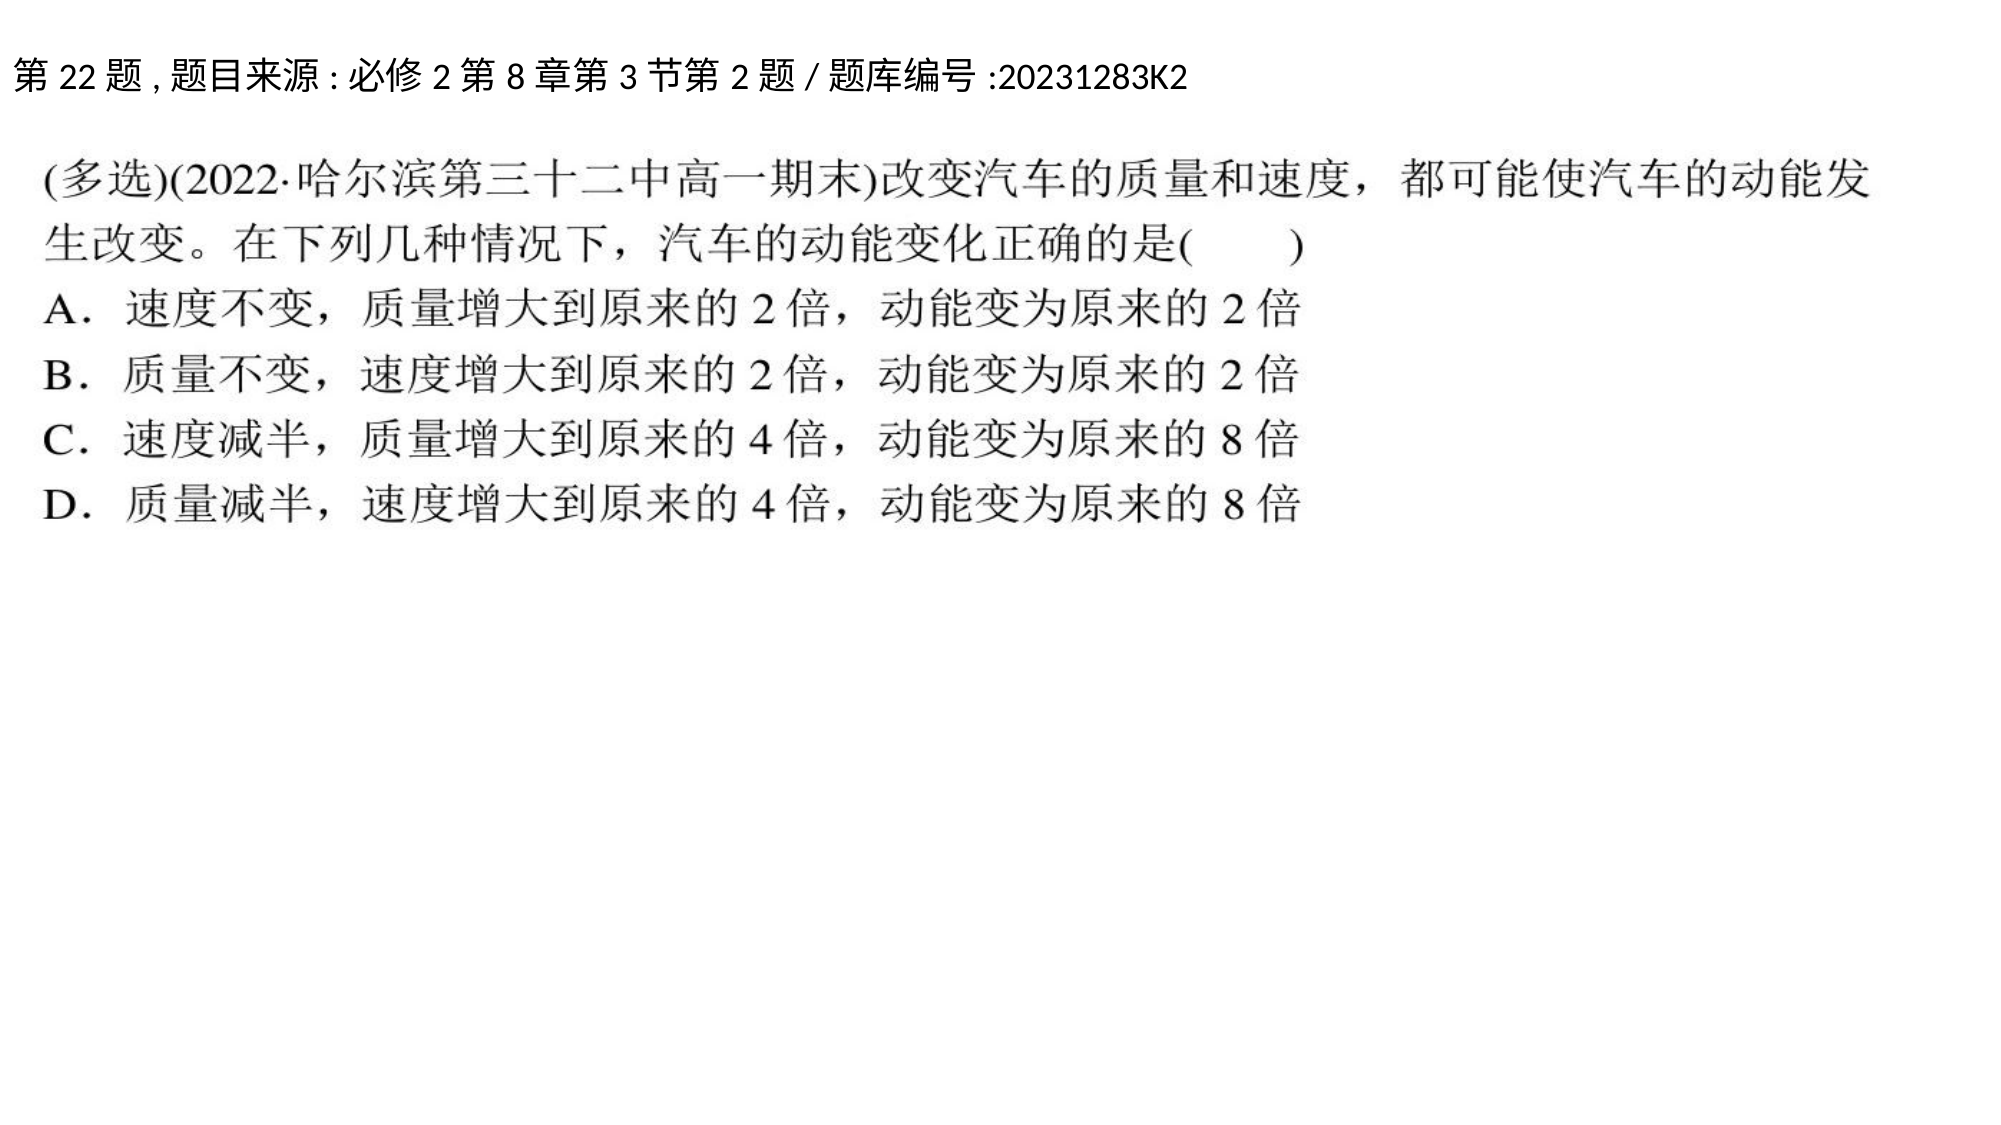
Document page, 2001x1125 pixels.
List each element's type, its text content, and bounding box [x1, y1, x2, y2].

text_box 第22题,题目来源:必修2第8章第3节第2题/题库编号:20231283K2 [0, 0, 1203, 105]
picture [0, 149, 1949, 1125]
